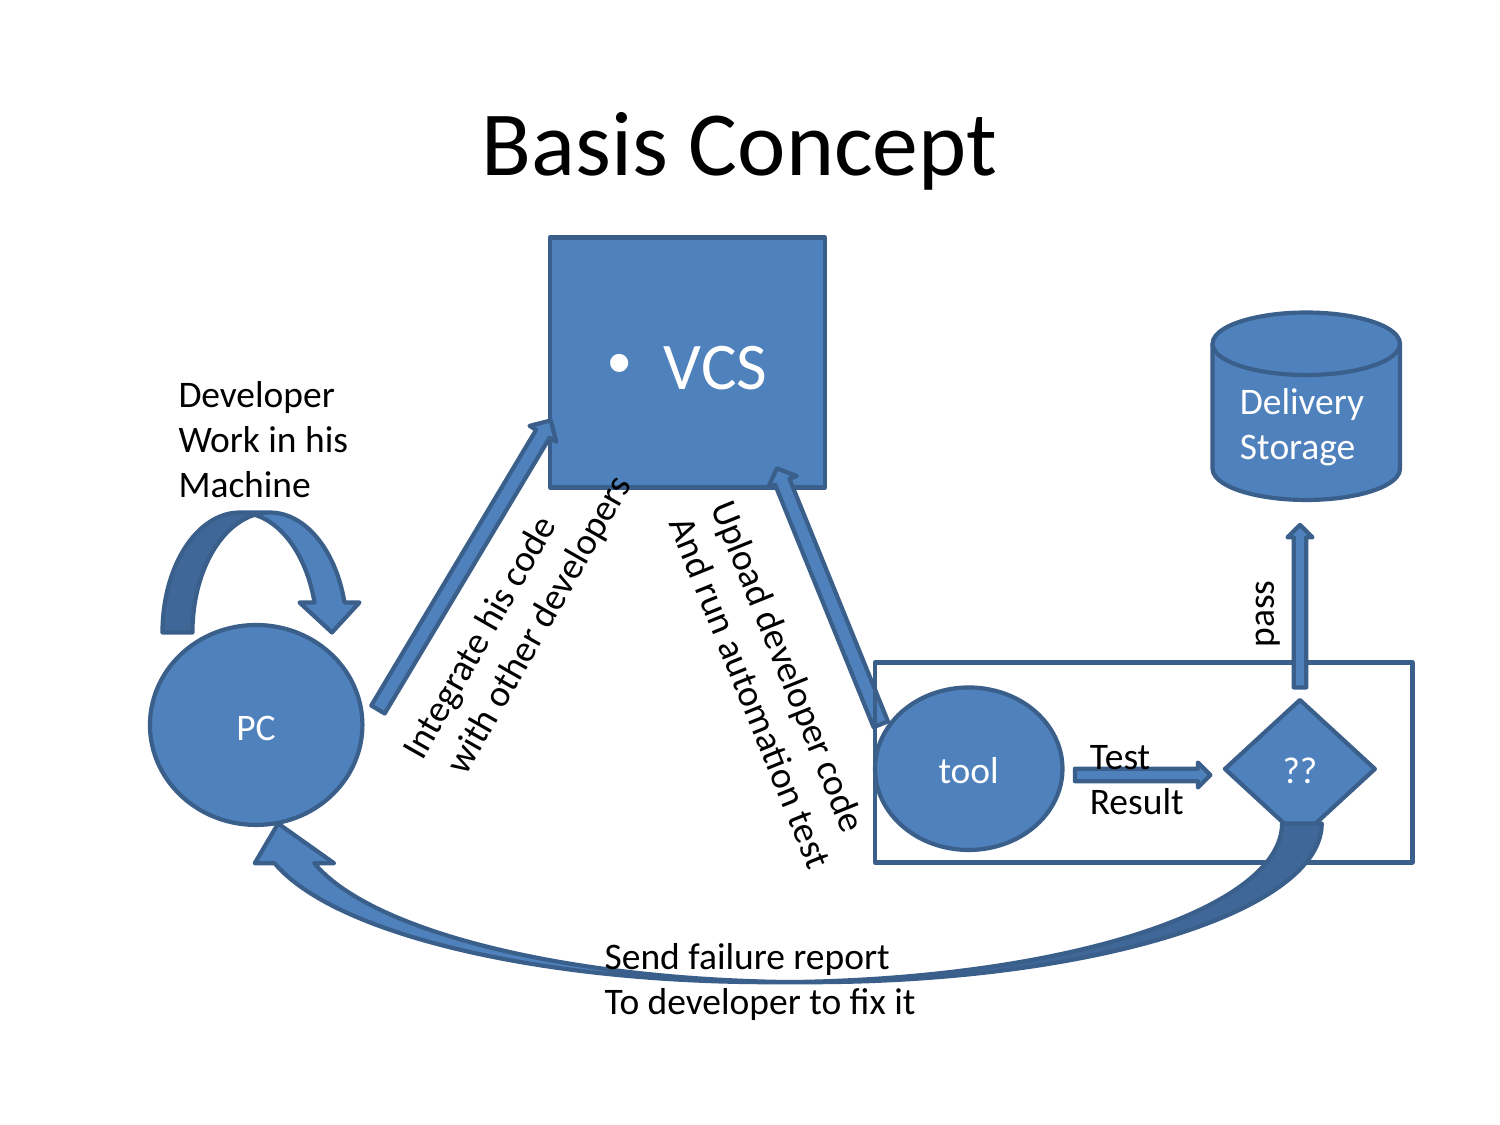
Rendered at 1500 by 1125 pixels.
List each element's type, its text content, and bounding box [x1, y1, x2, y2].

text_box pass [1228, 565, 1289, 663]
text_box Upload developer code And run automation test [649, 476, 906, 911]
text_box [1285, 522, 1315, 690]
text_box PC [147, 622, 365, 828]
text_box Developer Work in his Machine [163, 362, 364, 513]
text_box [766, 466, 873, 730]
list VCS [548, 235, 827, 490]
text_box Integrate his code with other developers [376, 427, 653, 804]
text_box Delivery Storage [1210, 310, 1403, 503]
text_box [873, 660, 1415, 865]
title Basis Concept [75, 45, 1425, 233]
text_box [252, 821, 589, 975]
text_box [939, 821, 1324, 980]
text_box [369, 418, 557, 716]
text_box [160, 513, 362, 635]
text_box Test Result [1074, 724, 1209, 830]
text_box Send failure report To developer to fix it [589, 924, 939, 1030]
